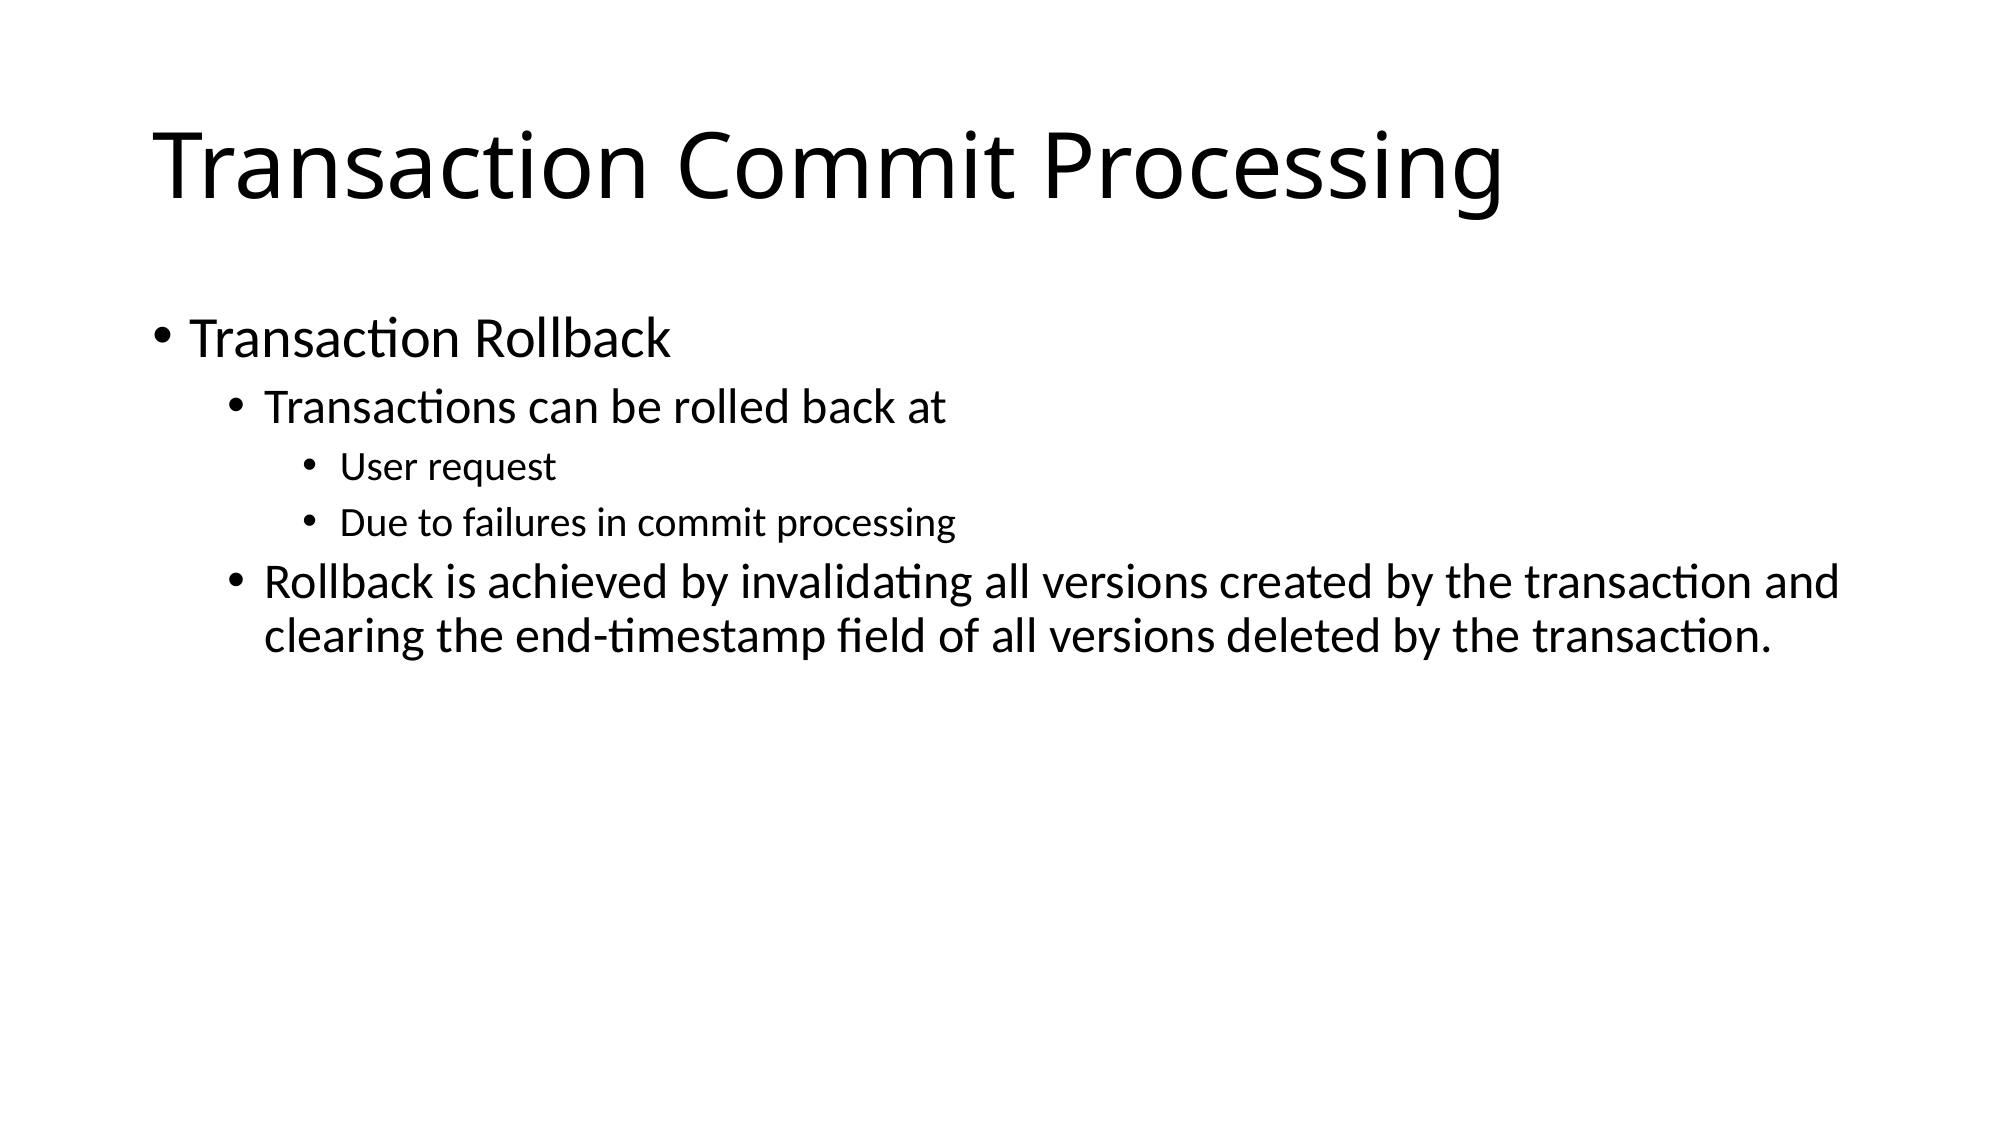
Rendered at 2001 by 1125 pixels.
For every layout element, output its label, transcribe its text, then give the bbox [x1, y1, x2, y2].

title Transaction Commit Processing [137, 59, 1863, 278]
list Transaction Rollback Transactions can be rolled back at User request Due to failures in commit processing Rollback is achieved by invalidating all versions created by the transaction and clearing the end-timestamp field of all versions deleted by the transaction. [137, 299, 1863, 1014]
